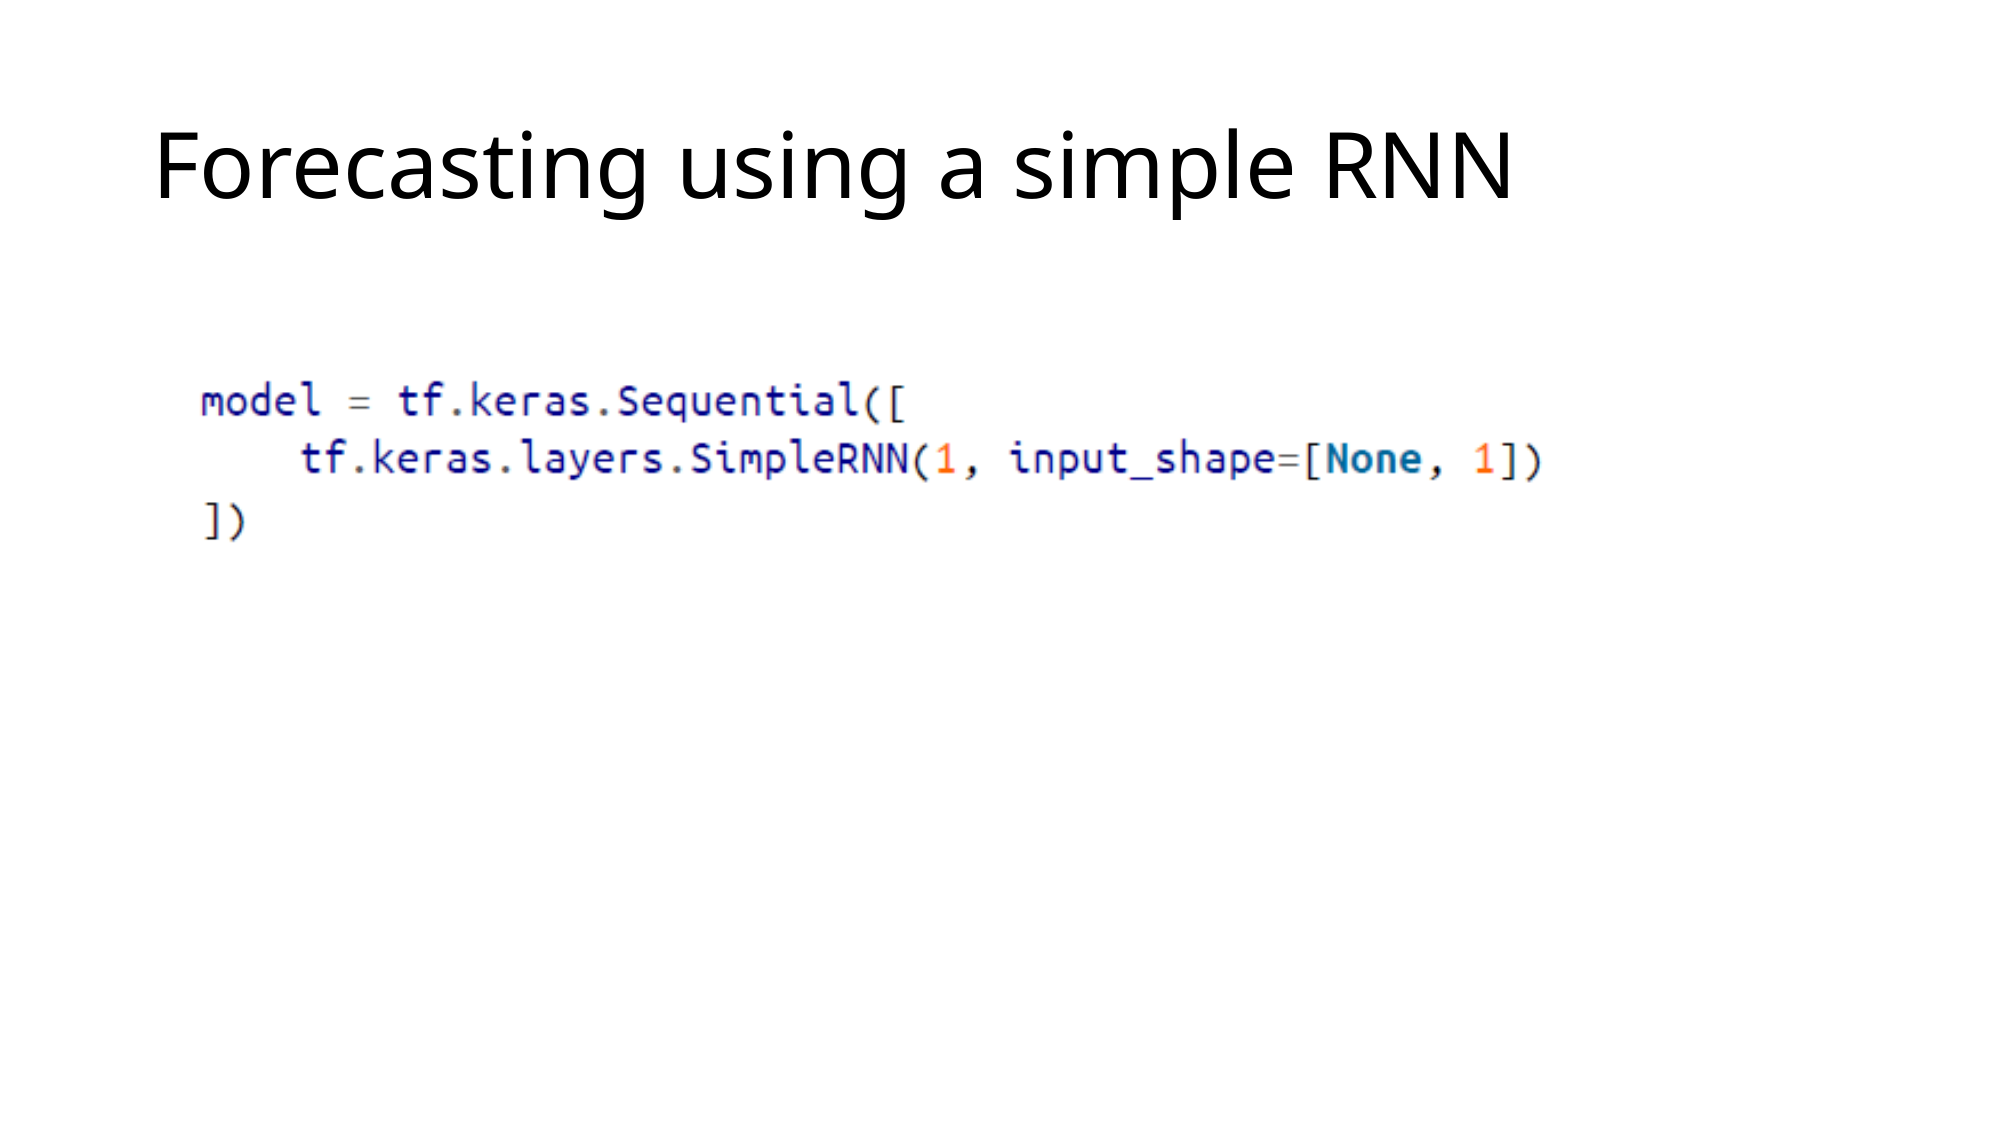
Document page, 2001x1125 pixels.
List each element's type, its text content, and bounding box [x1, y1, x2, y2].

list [137, 336, 1629, 563]
title Forecasting using a simple RNN [137, 59, 1863, 278]
